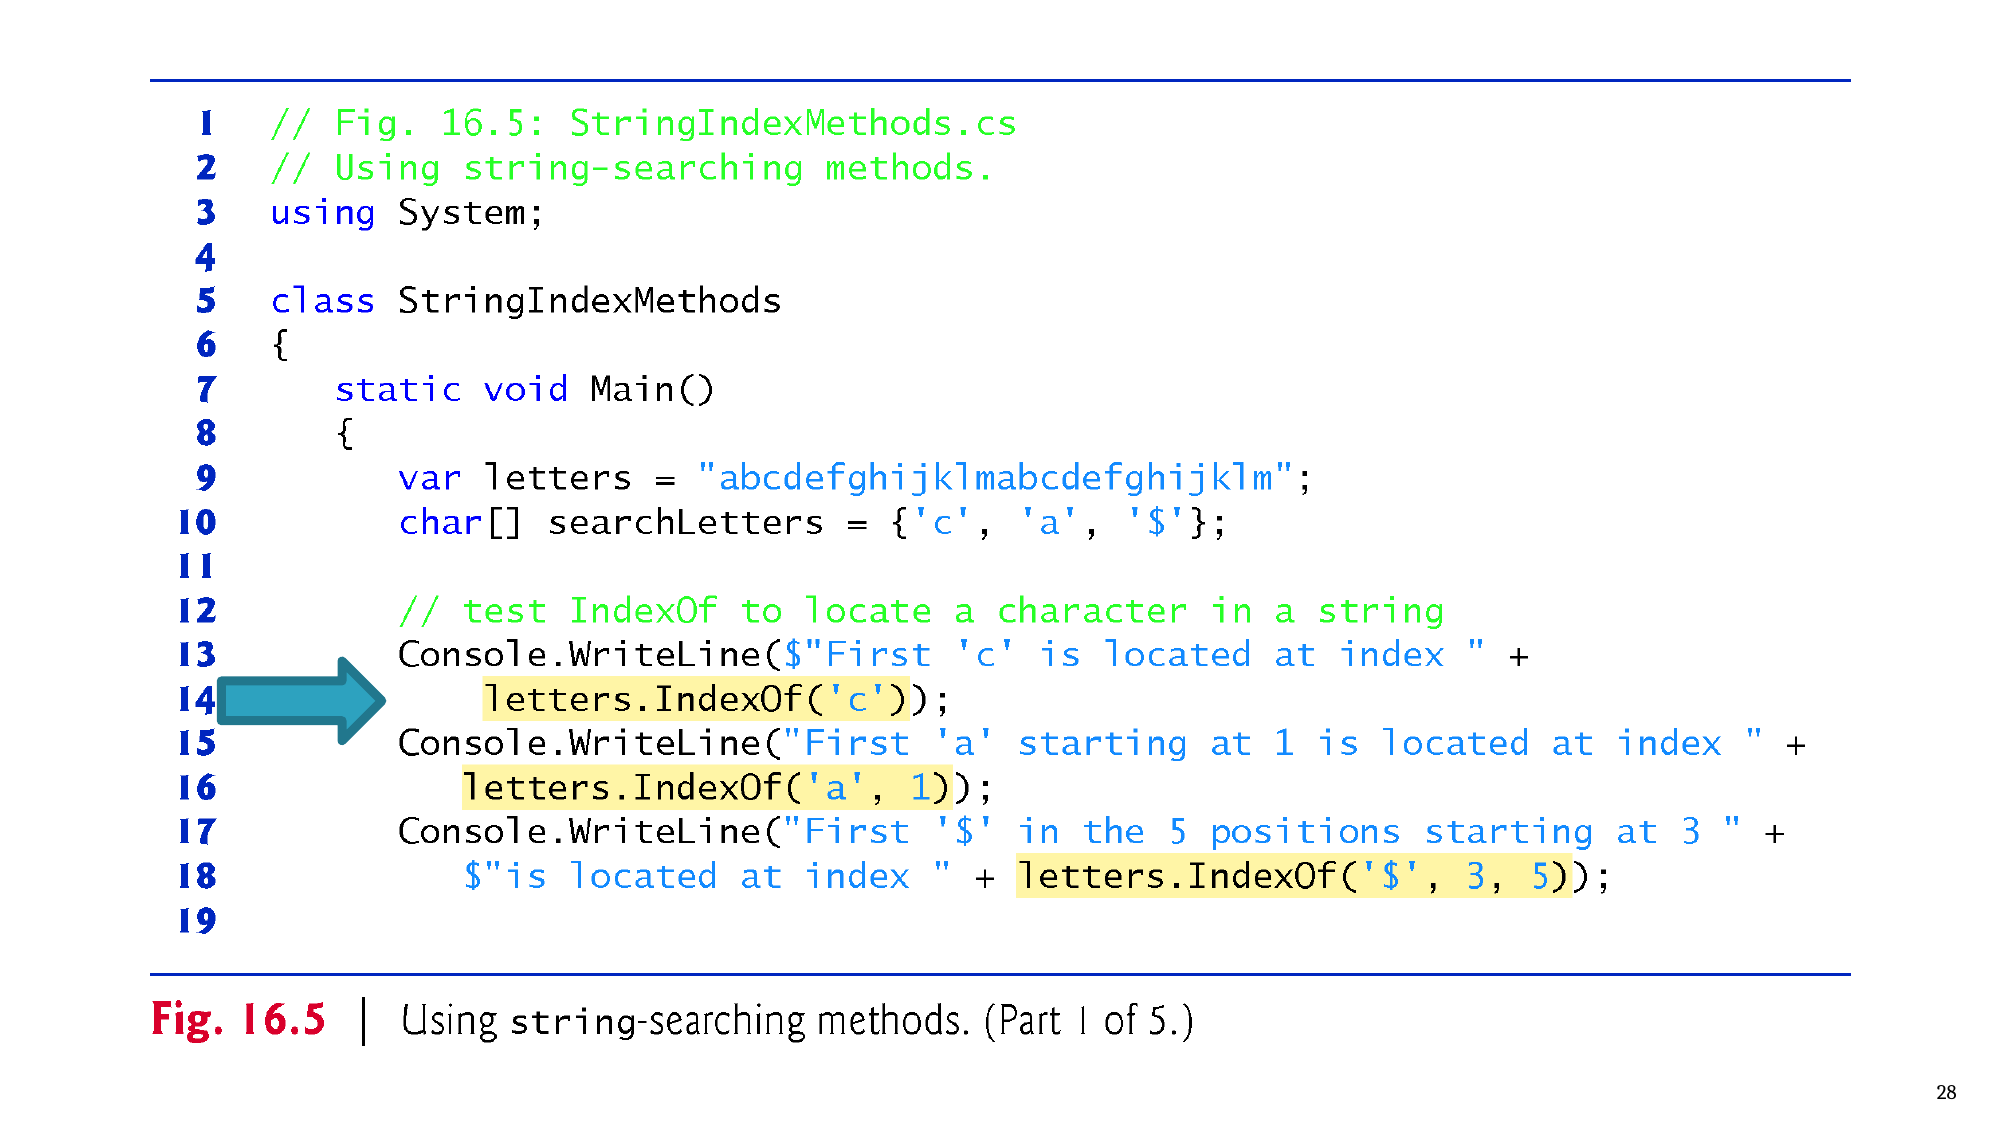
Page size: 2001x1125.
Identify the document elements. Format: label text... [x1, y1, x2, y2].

picture [70, 0, 1930, 1125]
slide_number 28 [1937, 1051, 1972, 1112]
